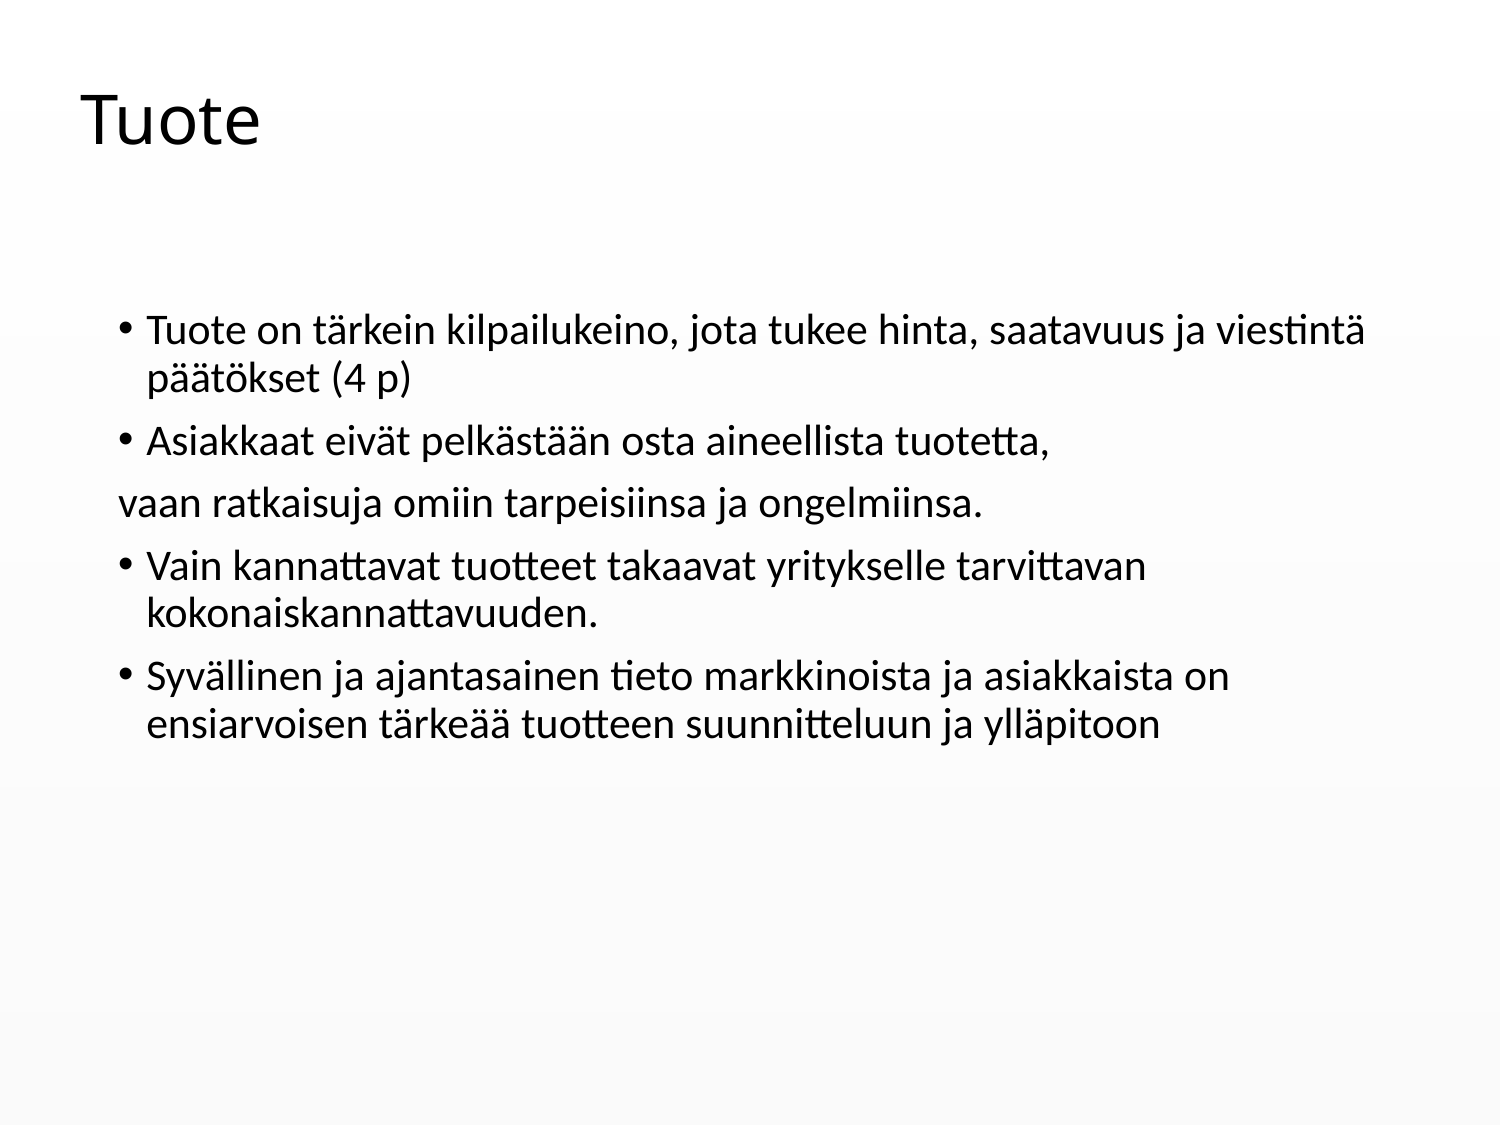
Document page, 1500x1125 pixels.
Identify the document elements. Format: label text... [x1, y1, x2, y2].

title Tuote [64, 54, 1359, 272]
list Tuote on tärkein kilpailukeino, jota tukee hinta, saatavuus ja viestintä päätökset (4 p) Asiakkaat eivät pelkästään osta aineellista tuotetta, vaan ratkaisuja omiin tarpeisiinsa ja ongelmiinsa. Vain kannattavat tuotteet takaavat yritykselle tarvittavan kokonaiskannattavuuden. Syvällinen ja ajantasainen tieto markkinoista ja asiakkaista on ensiarvoisen tärkeää tuotteen suunnitteluun ja ylläpitoon [103, 299, 1397, 1014]
